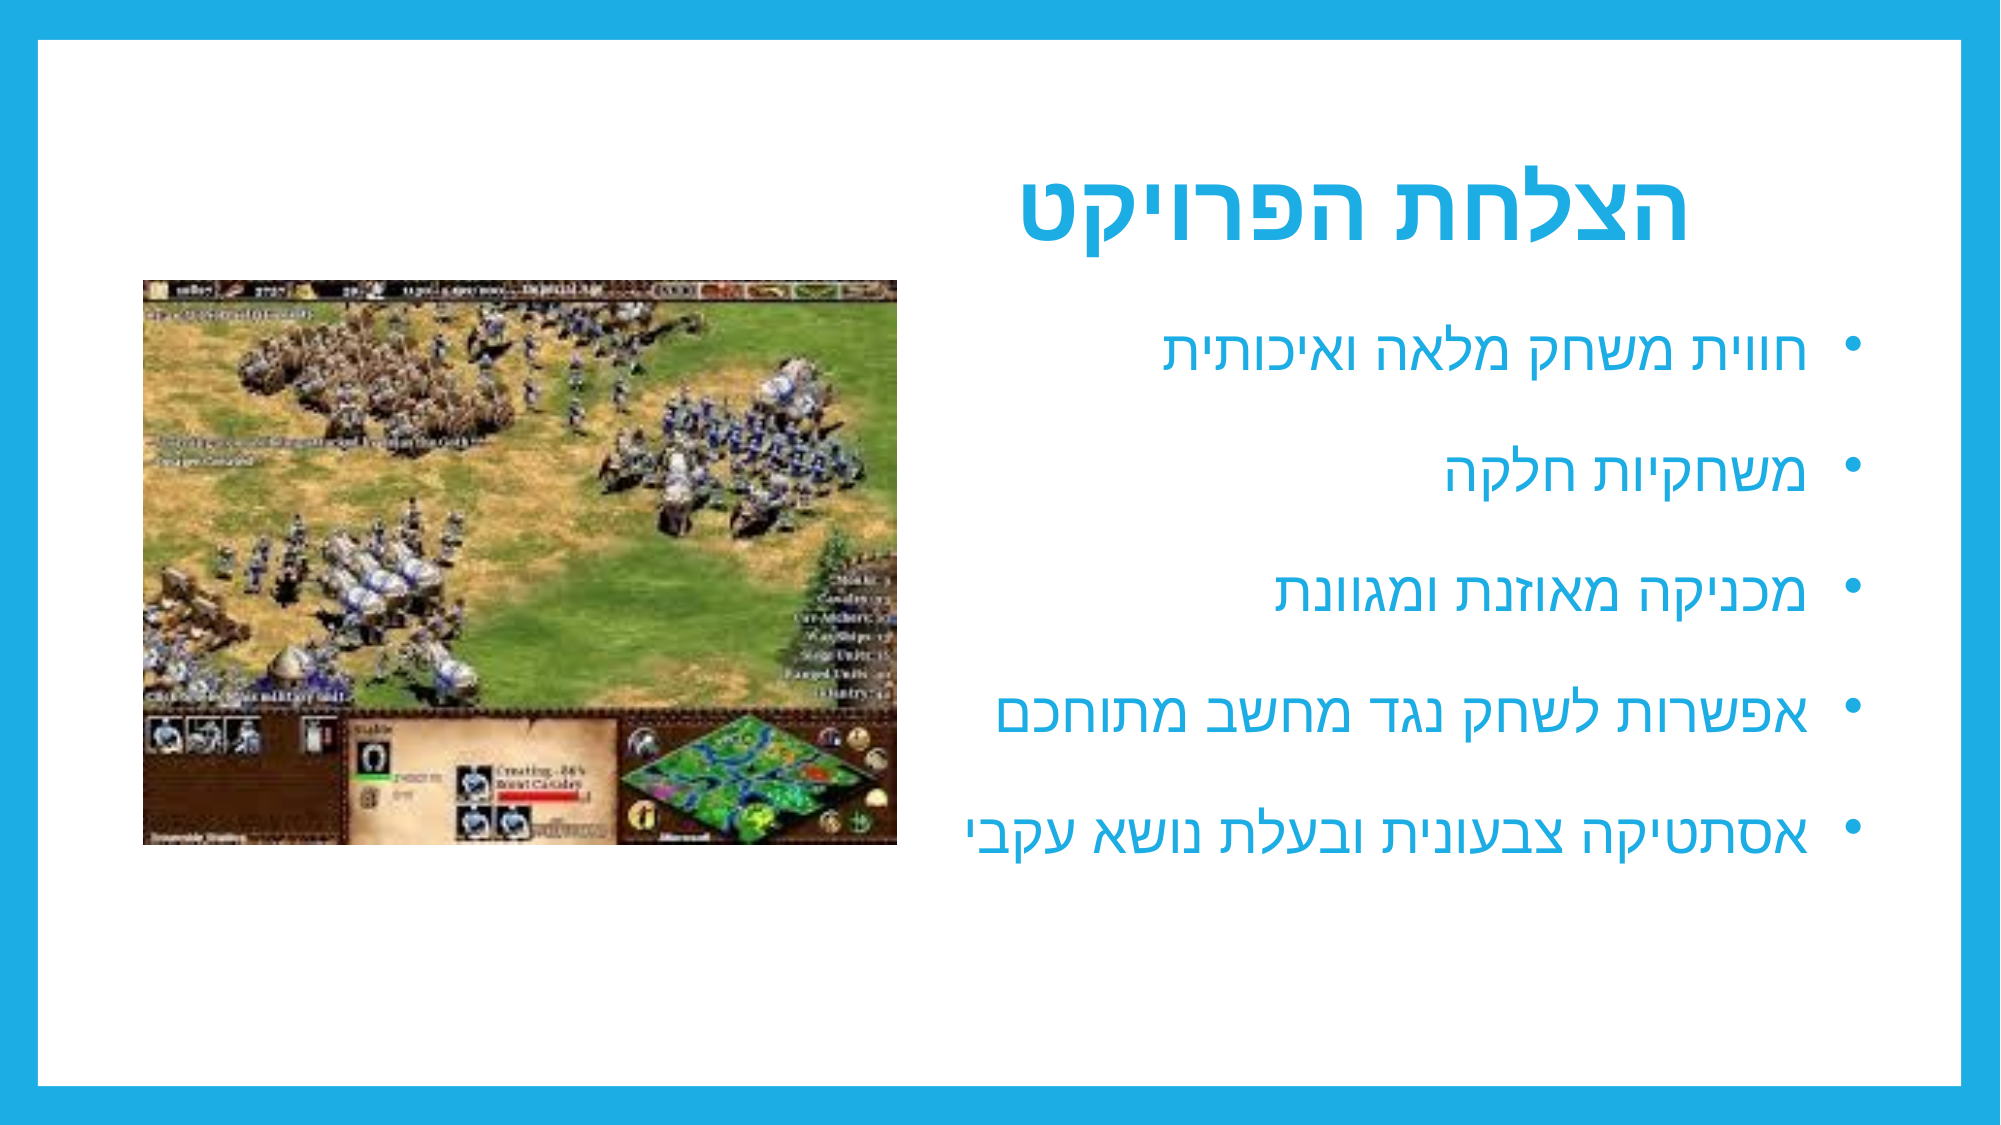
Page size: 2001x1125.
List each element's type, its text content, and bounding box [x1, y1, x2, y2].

picture [142, 279, 897, 845]
list חווית משחק מלאה ואיכותית משחקיות חלקה מכניקה מאוזנת ומגוונת אפשרות לשחק נגד מחשב מתוחכם אסתטיקה צבעונית ובעלת נושא עקבי [944, 314, 1879, 978]
title הצלחת הפרויקט [1001, 99, 1882, 323]
